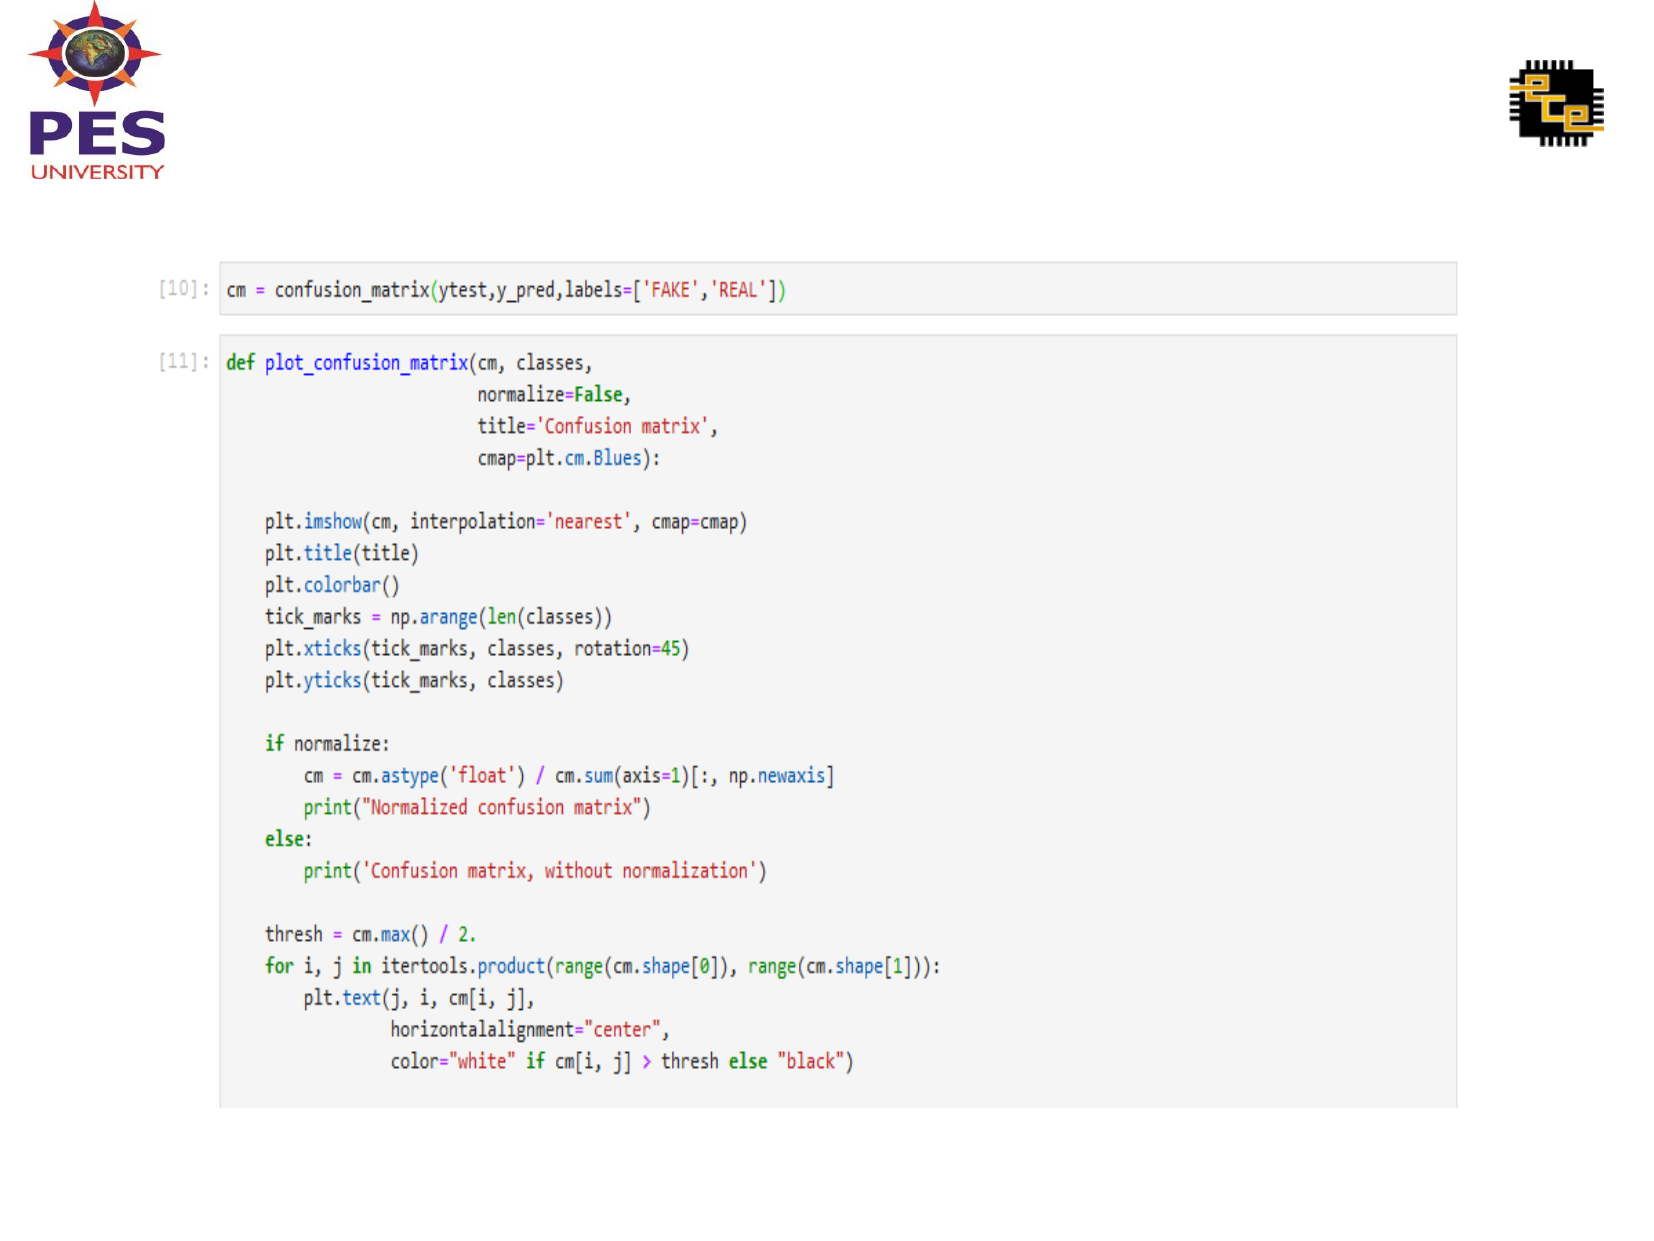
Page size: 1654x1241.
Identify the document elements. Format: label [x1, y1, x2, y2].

picture [101, 244, 1477, 1108]
picture [1509, 60, 1604, 147]
picture [27, 0, 165, 179]
